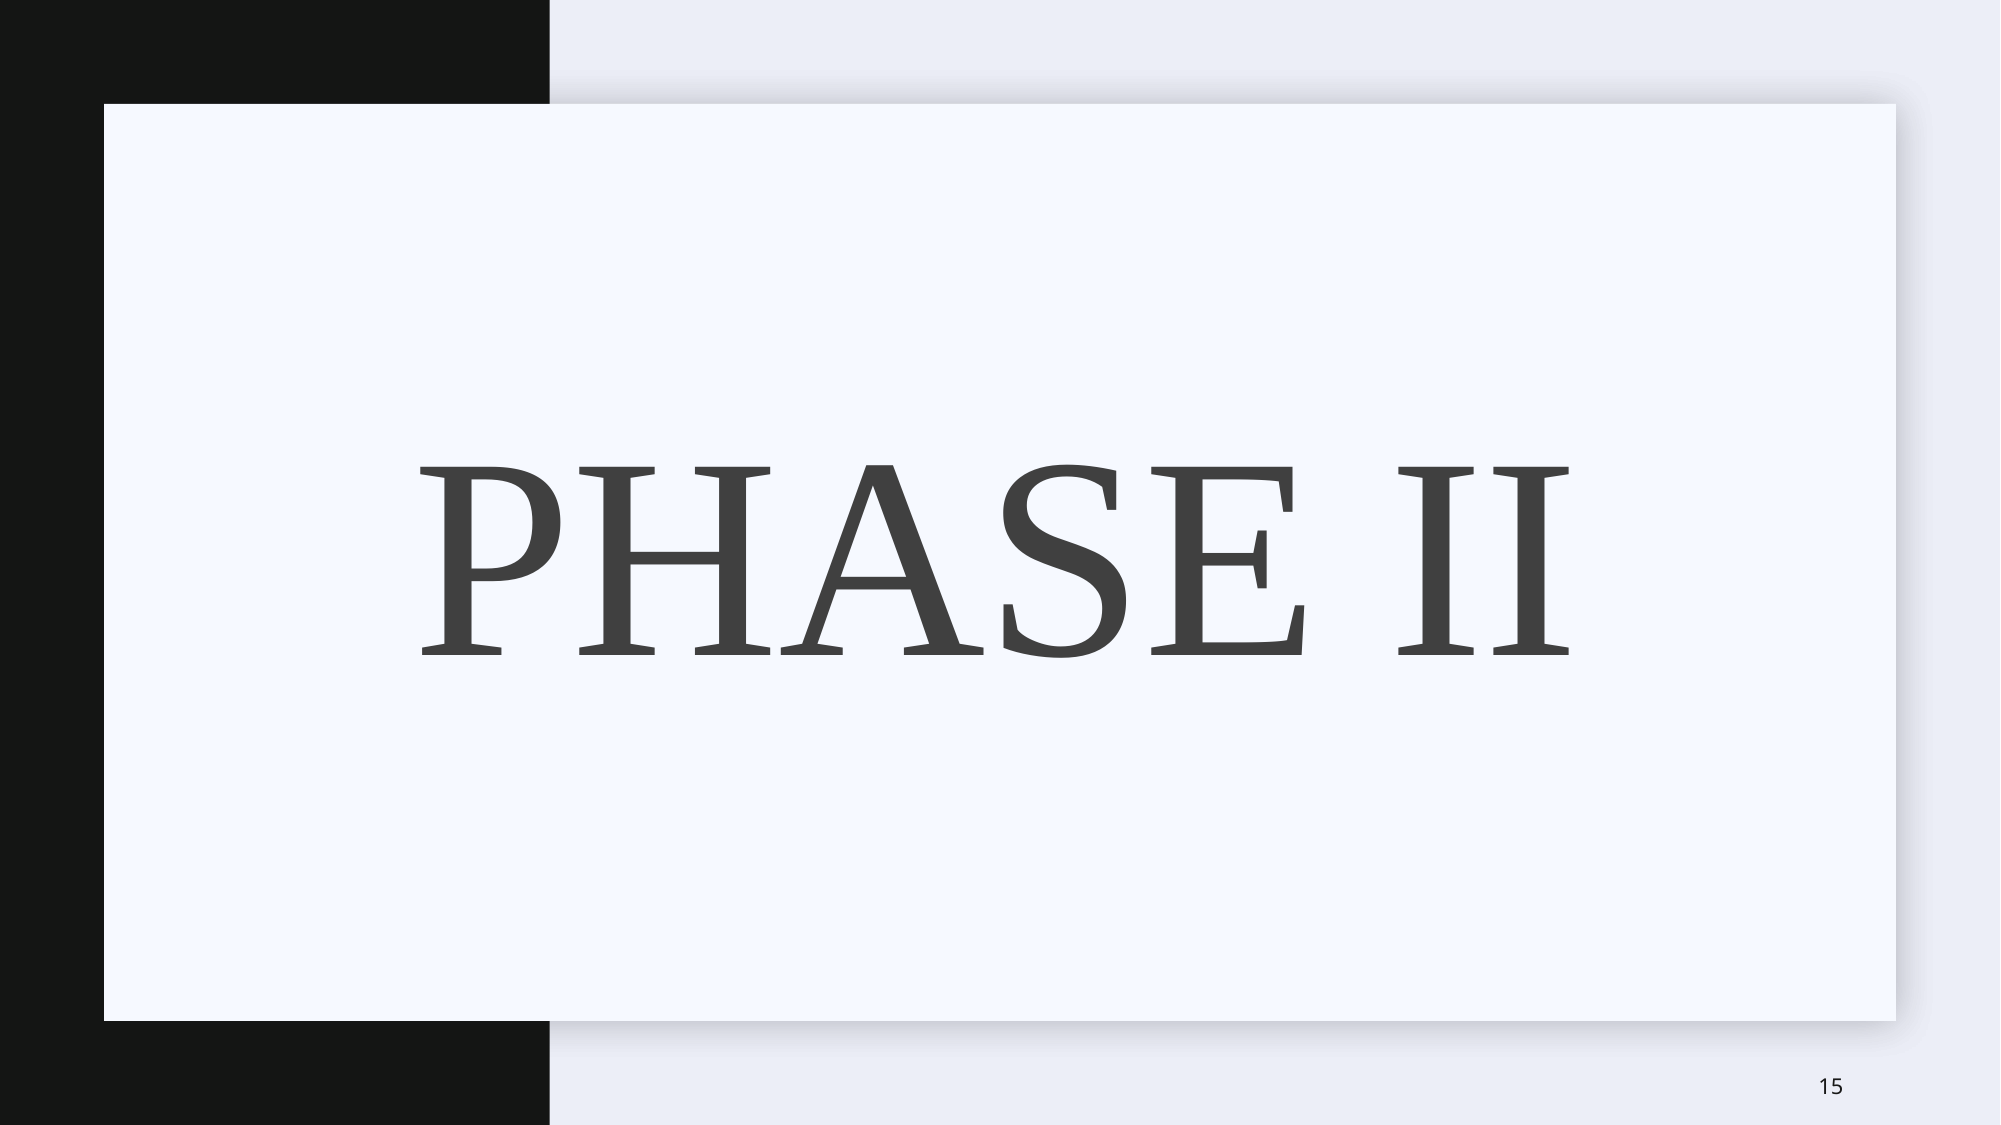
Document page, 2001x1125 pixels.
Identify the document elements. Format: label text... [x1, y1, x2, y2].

title PHASE II [397, 514, 1603, 611]
slide_number 15 [1803, 1057, 1932, 1118]
